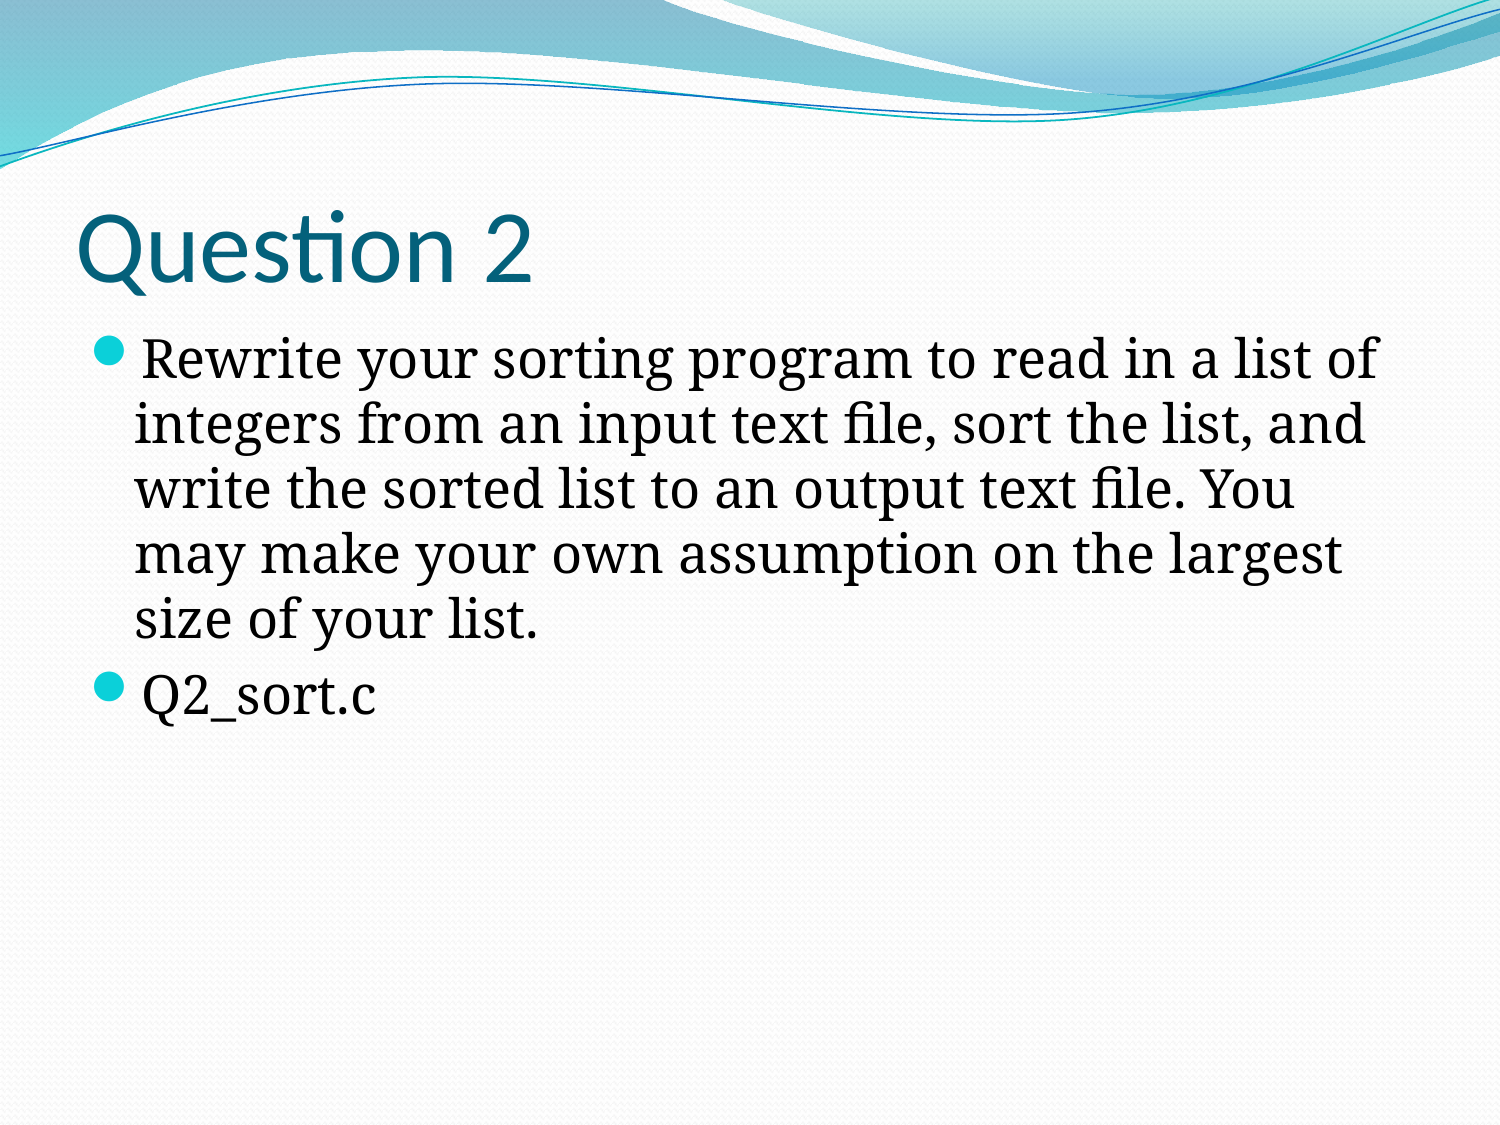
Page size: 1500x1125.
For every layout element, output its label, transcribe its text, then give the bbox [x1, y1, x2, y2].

title Question 2 [75, 115, 1425, 303]
list Rewrite your sorting program to read in a list of integers from an input text file, sort the list, and write the sorted list to an output text file. You may make your own assumption on the largest size of your list. Q2_sort.c [75, 317, 1425, 1038]
